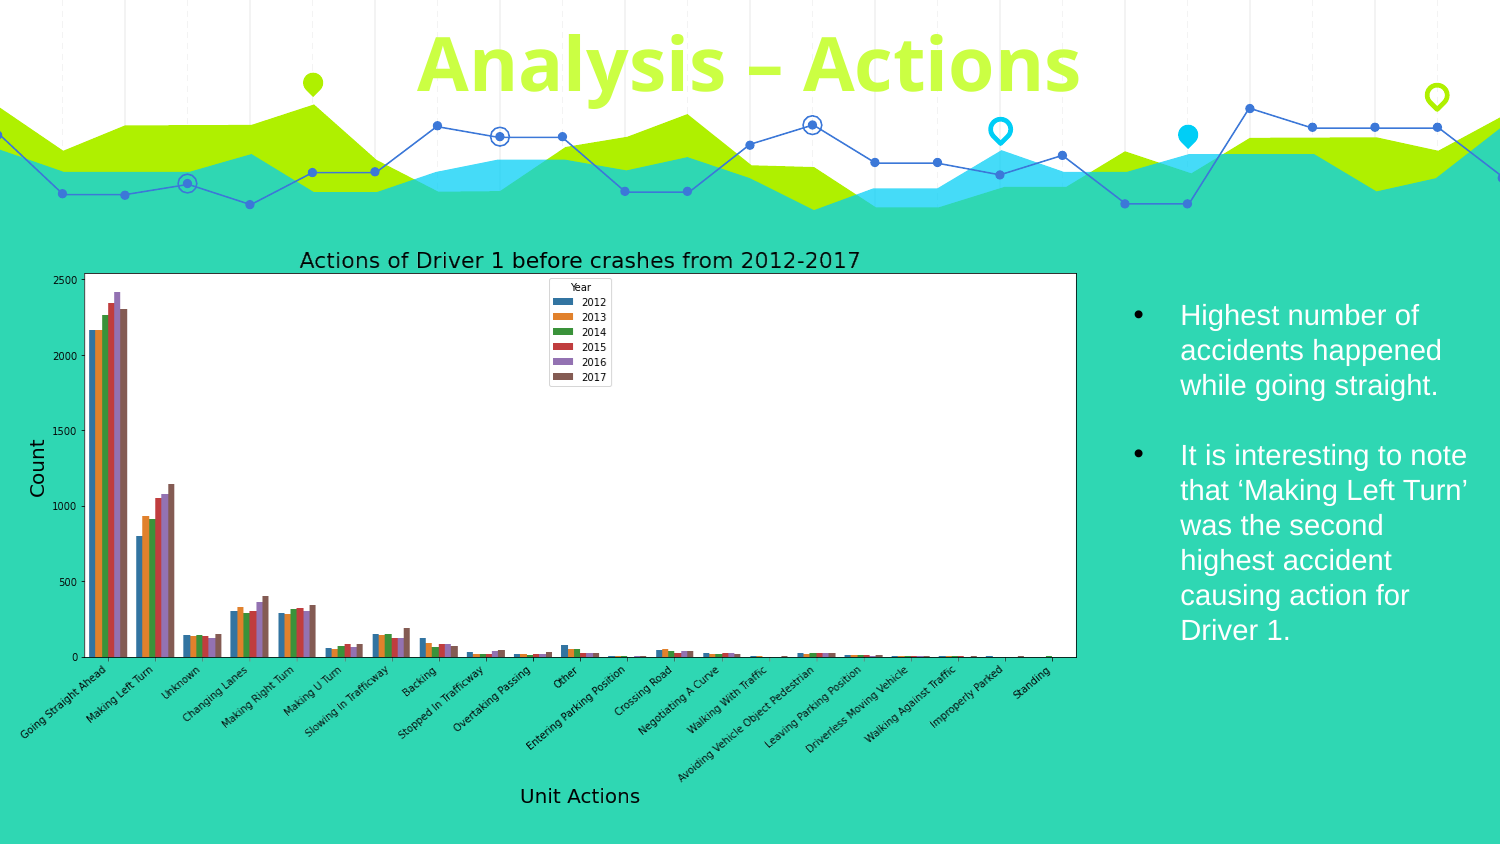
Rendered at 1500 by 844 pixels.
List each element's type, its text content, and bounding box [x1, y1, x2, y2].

picture [12, 245, 1083, 813]
title Analysis – Actions [289, 0, 1211, 122]
text_box Highest number of accidents happened while going straight. It is interesting to note that ‘Making Left Turn’ was the second highest accident causing action for Driver 1. [1118, 289, 1484, 654]
